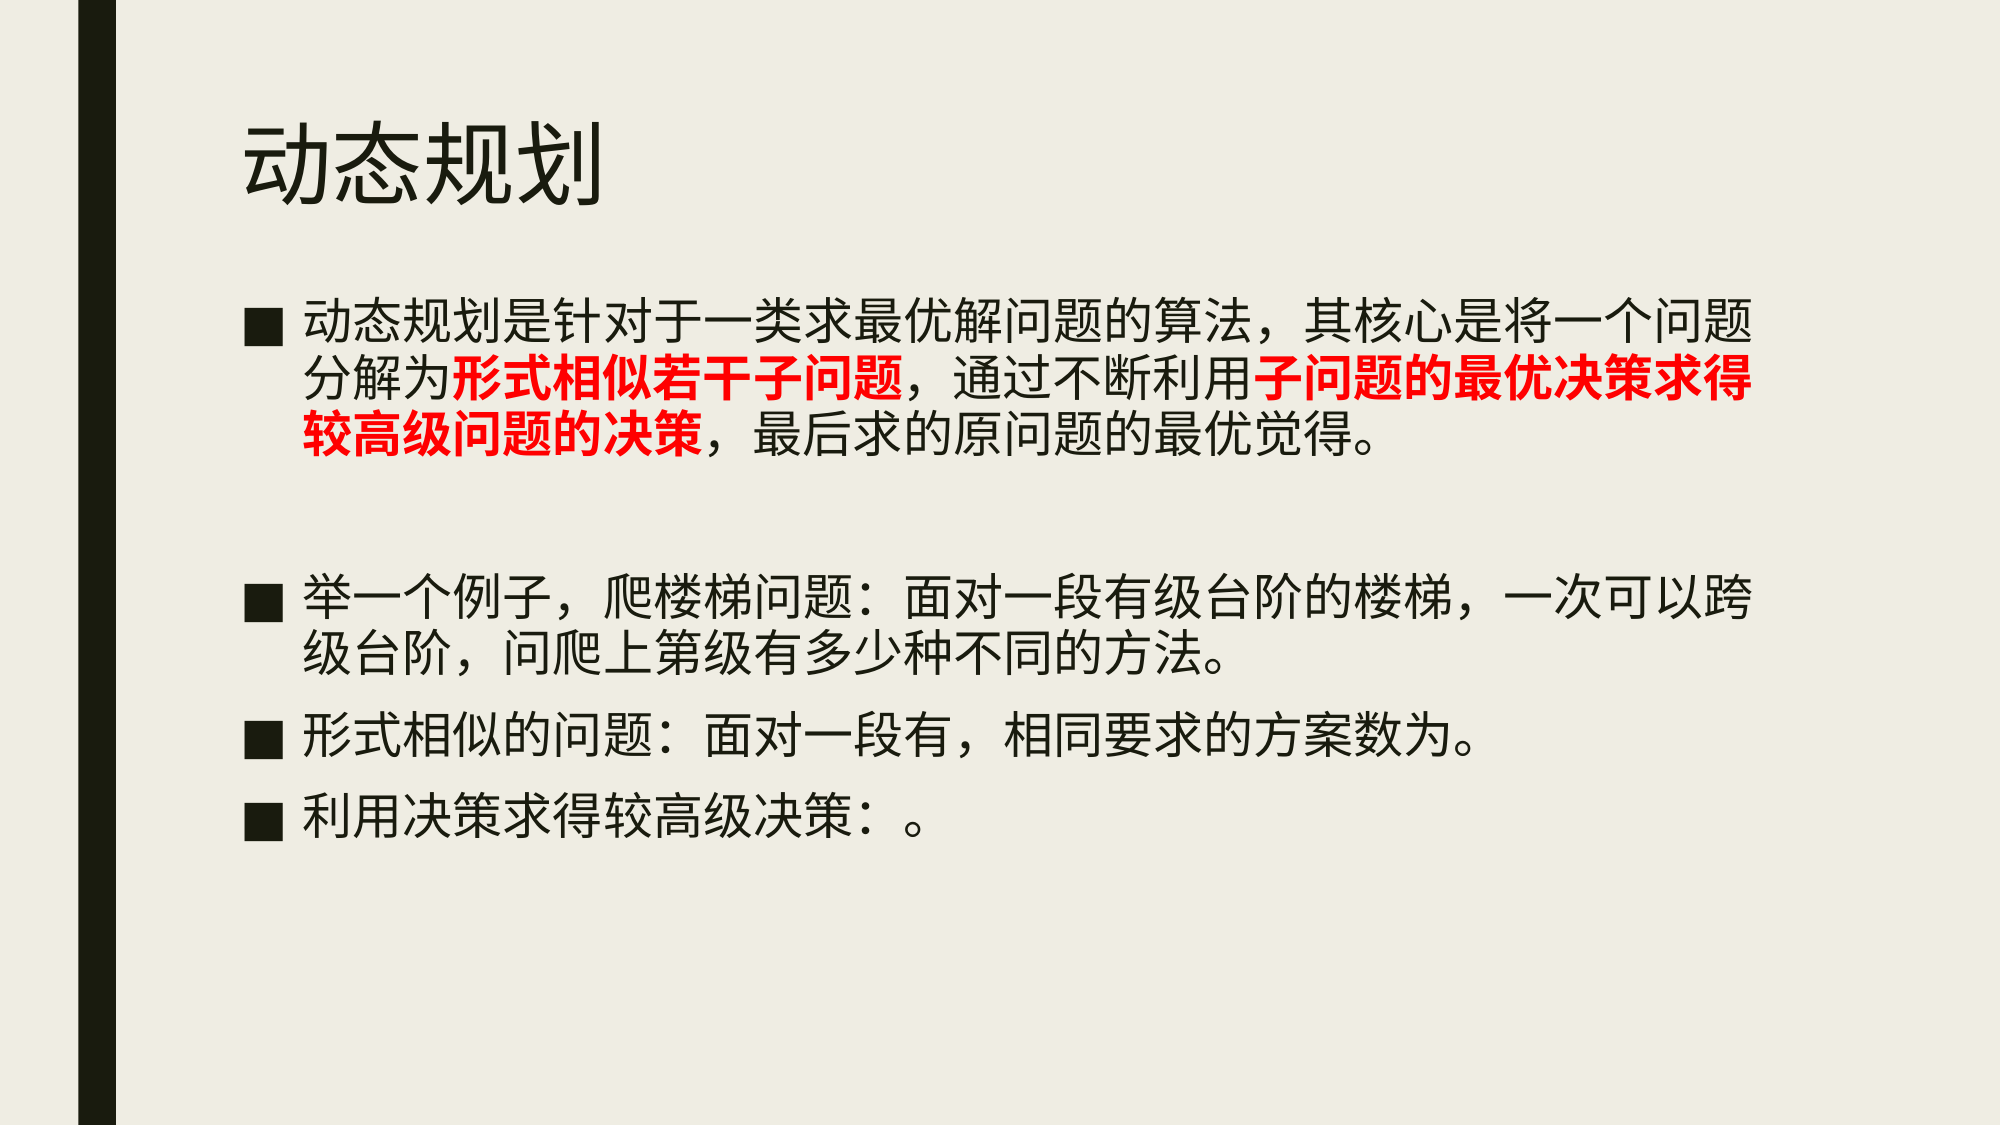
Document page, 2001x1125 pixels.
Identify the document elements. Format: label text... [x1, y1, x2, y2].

title 动态规划 [225, 112, 1800, 357]
